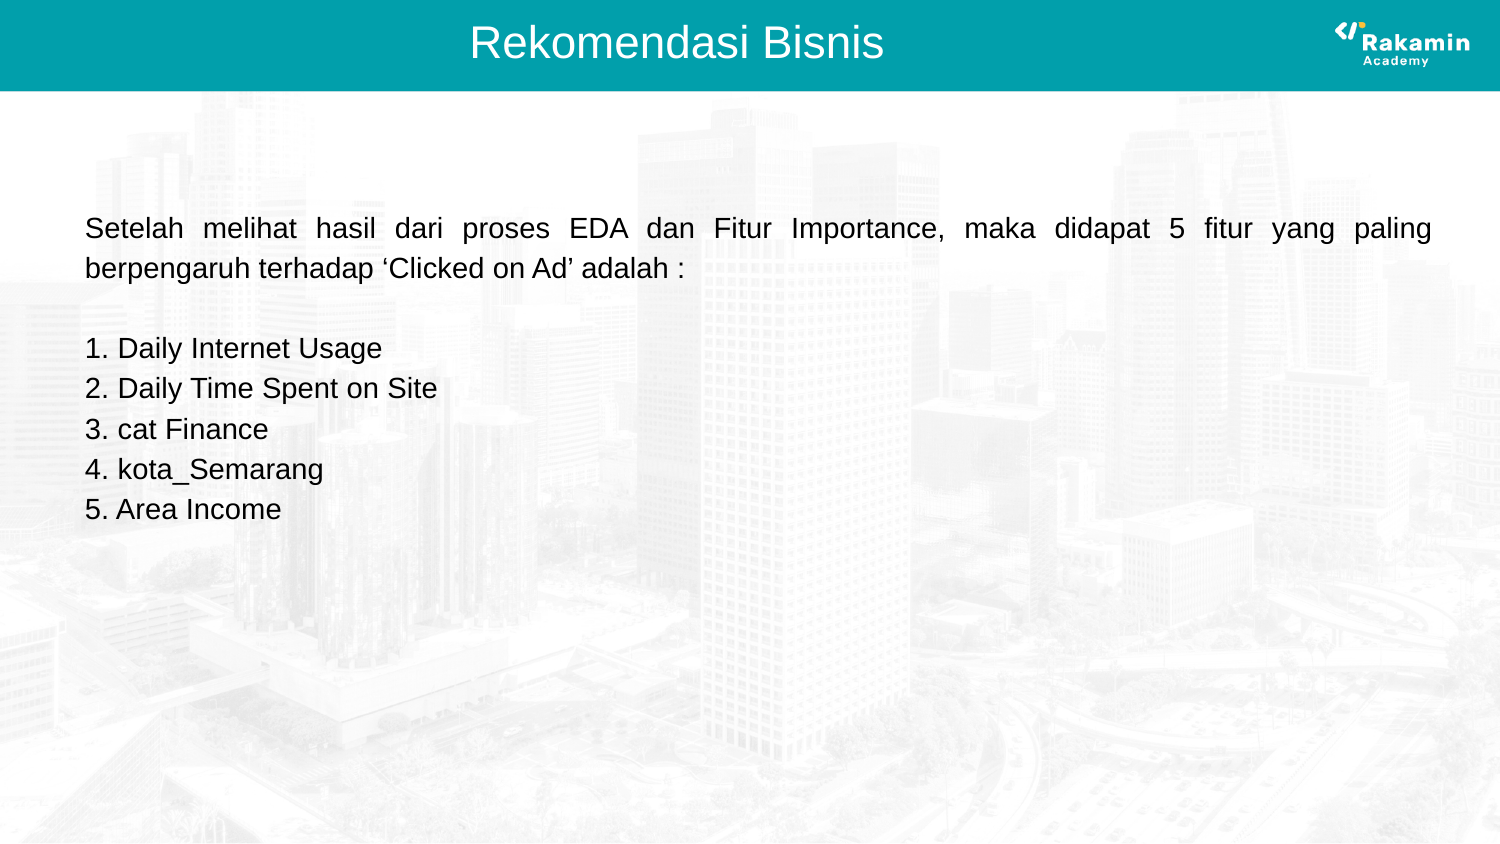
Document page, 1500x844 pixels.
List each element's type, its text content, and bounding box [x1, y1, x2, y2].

title Rekomendasi Bisnis [51, 0, 1304, 92]
list Setelah melihat hasil dari proses EDA dan Fitur Importance, maka didapat 5 fitur yang paling berpengaruh terhadap ‘Clicked on Ad’ adalah : 1. Daily Internet Usage 2. Daily Time Spent on Site 3. cat Finance 4. kota_Semarang 5. Area Income [51, 189, 1449, 750]
picture [0, 0, 1500, 844]
